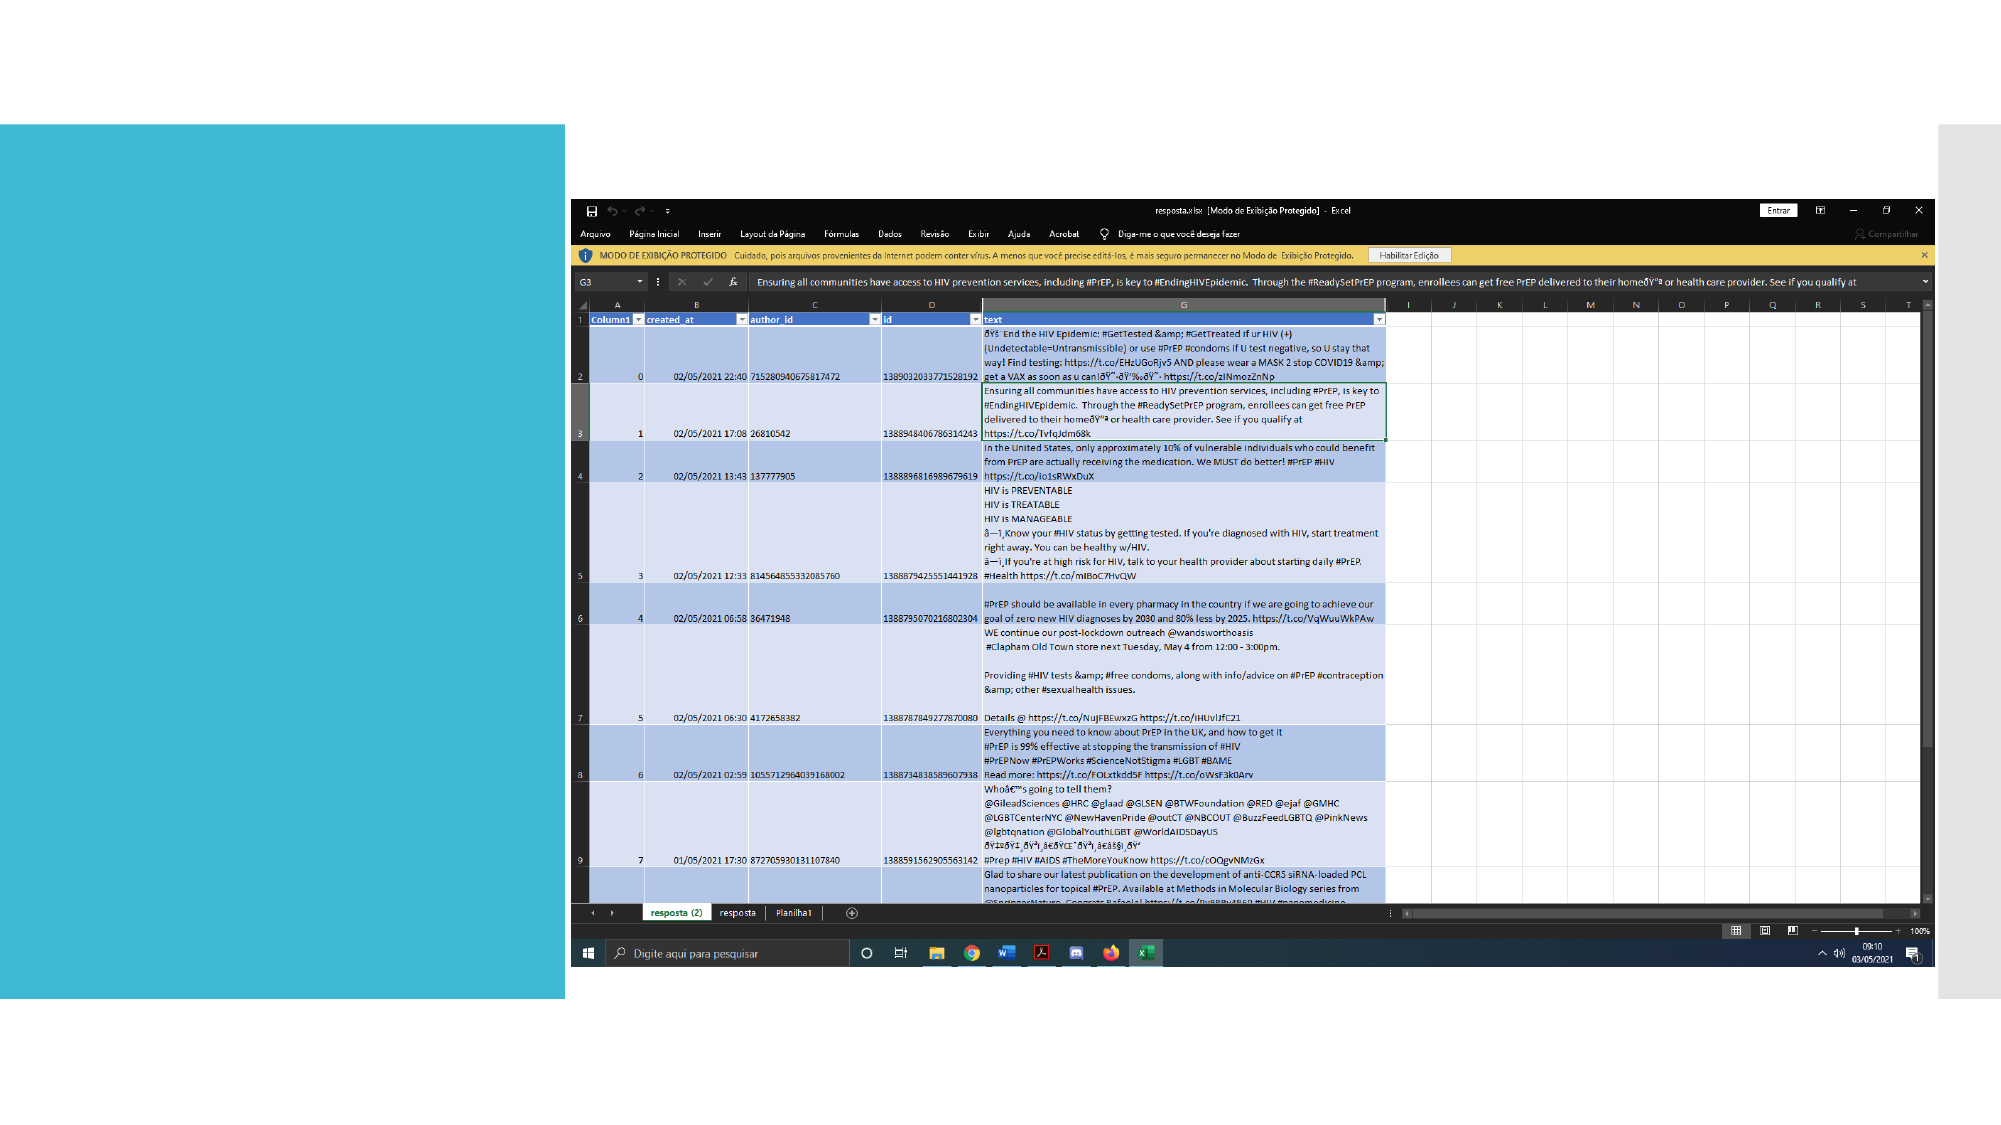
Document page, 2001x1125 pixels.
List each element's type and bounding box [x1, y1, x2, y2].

list [570, 198, 1936, 967]
